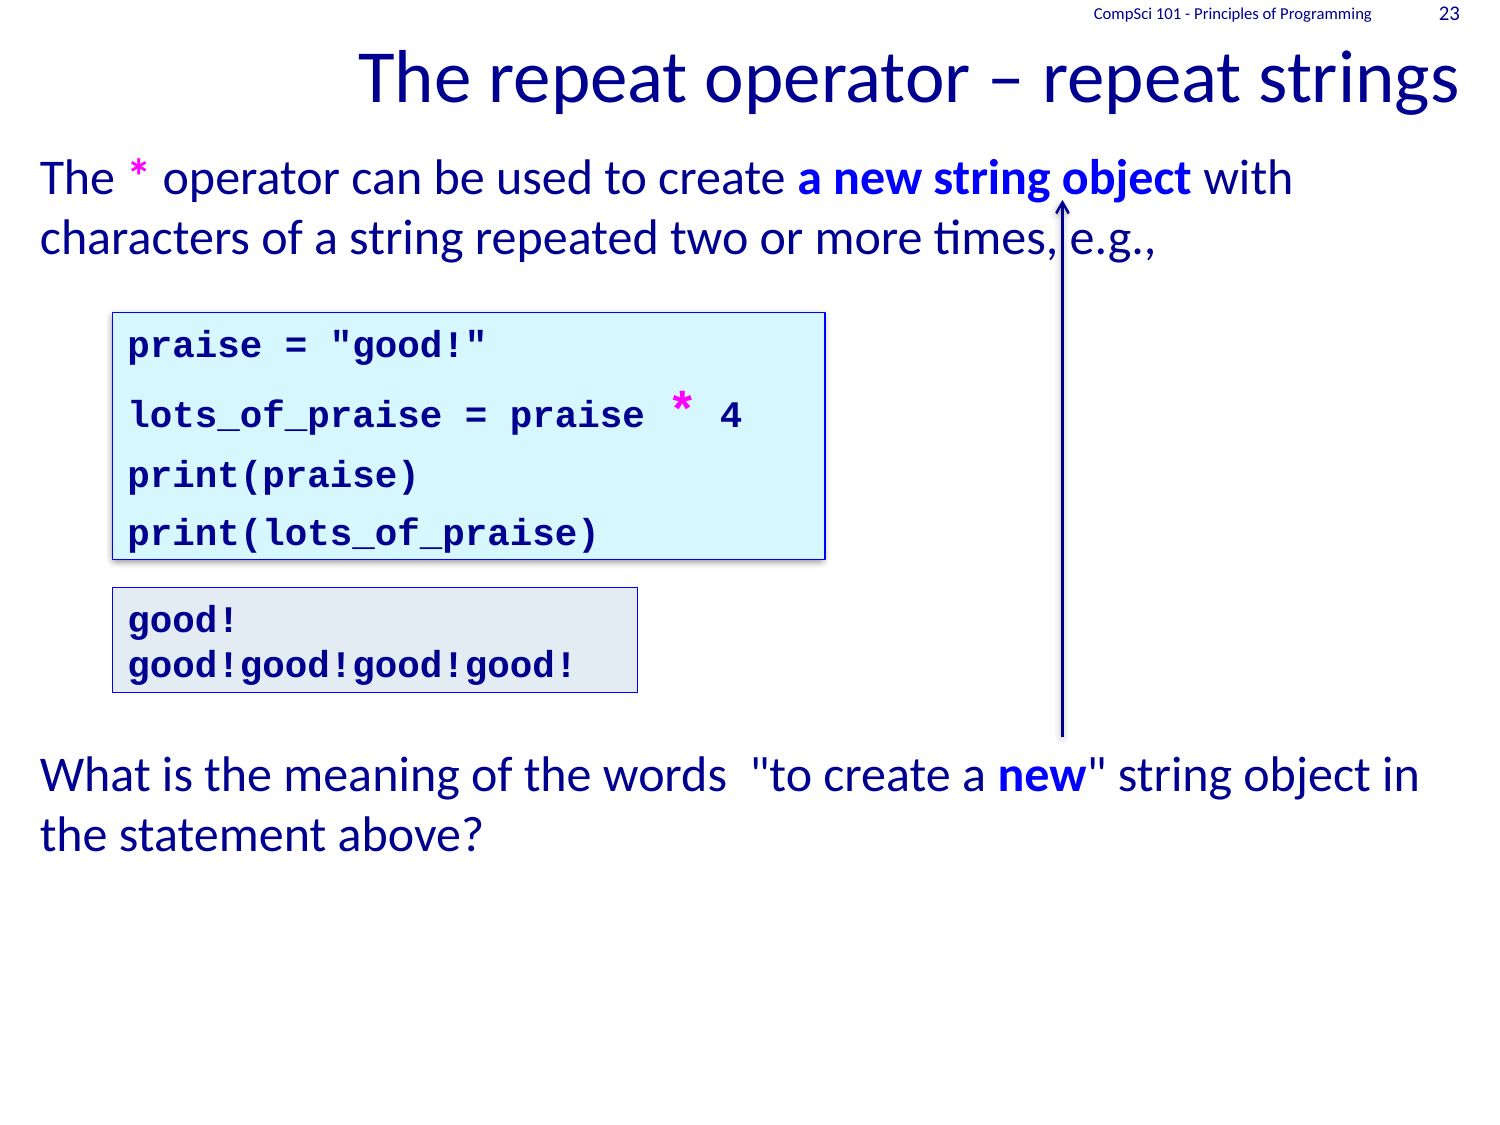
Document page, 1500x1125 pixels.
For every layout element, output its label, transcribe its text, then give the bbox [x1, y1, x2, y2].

title The repeat operator – repeat strings [0, 0, 1475, 125]
footer CompSci 101 - Principles of Programming [937, 0, 1387, 25]
list The * operator can be used to create a new string object with characters of a string repeated two or more times, e.g., What is the meaning of the words "to create a new" string object in the statement above? [24, 137, 1475, 1025]
text_box good! good!good!good!good! [112, 587, 638, 693]
text_box praise = "good!" lots_of_praise = praise * 4 print(praise) print(lots_of_praise) [112, 312, 826, 560]
slide_number 23 [1387, 0, 1475, 25]
